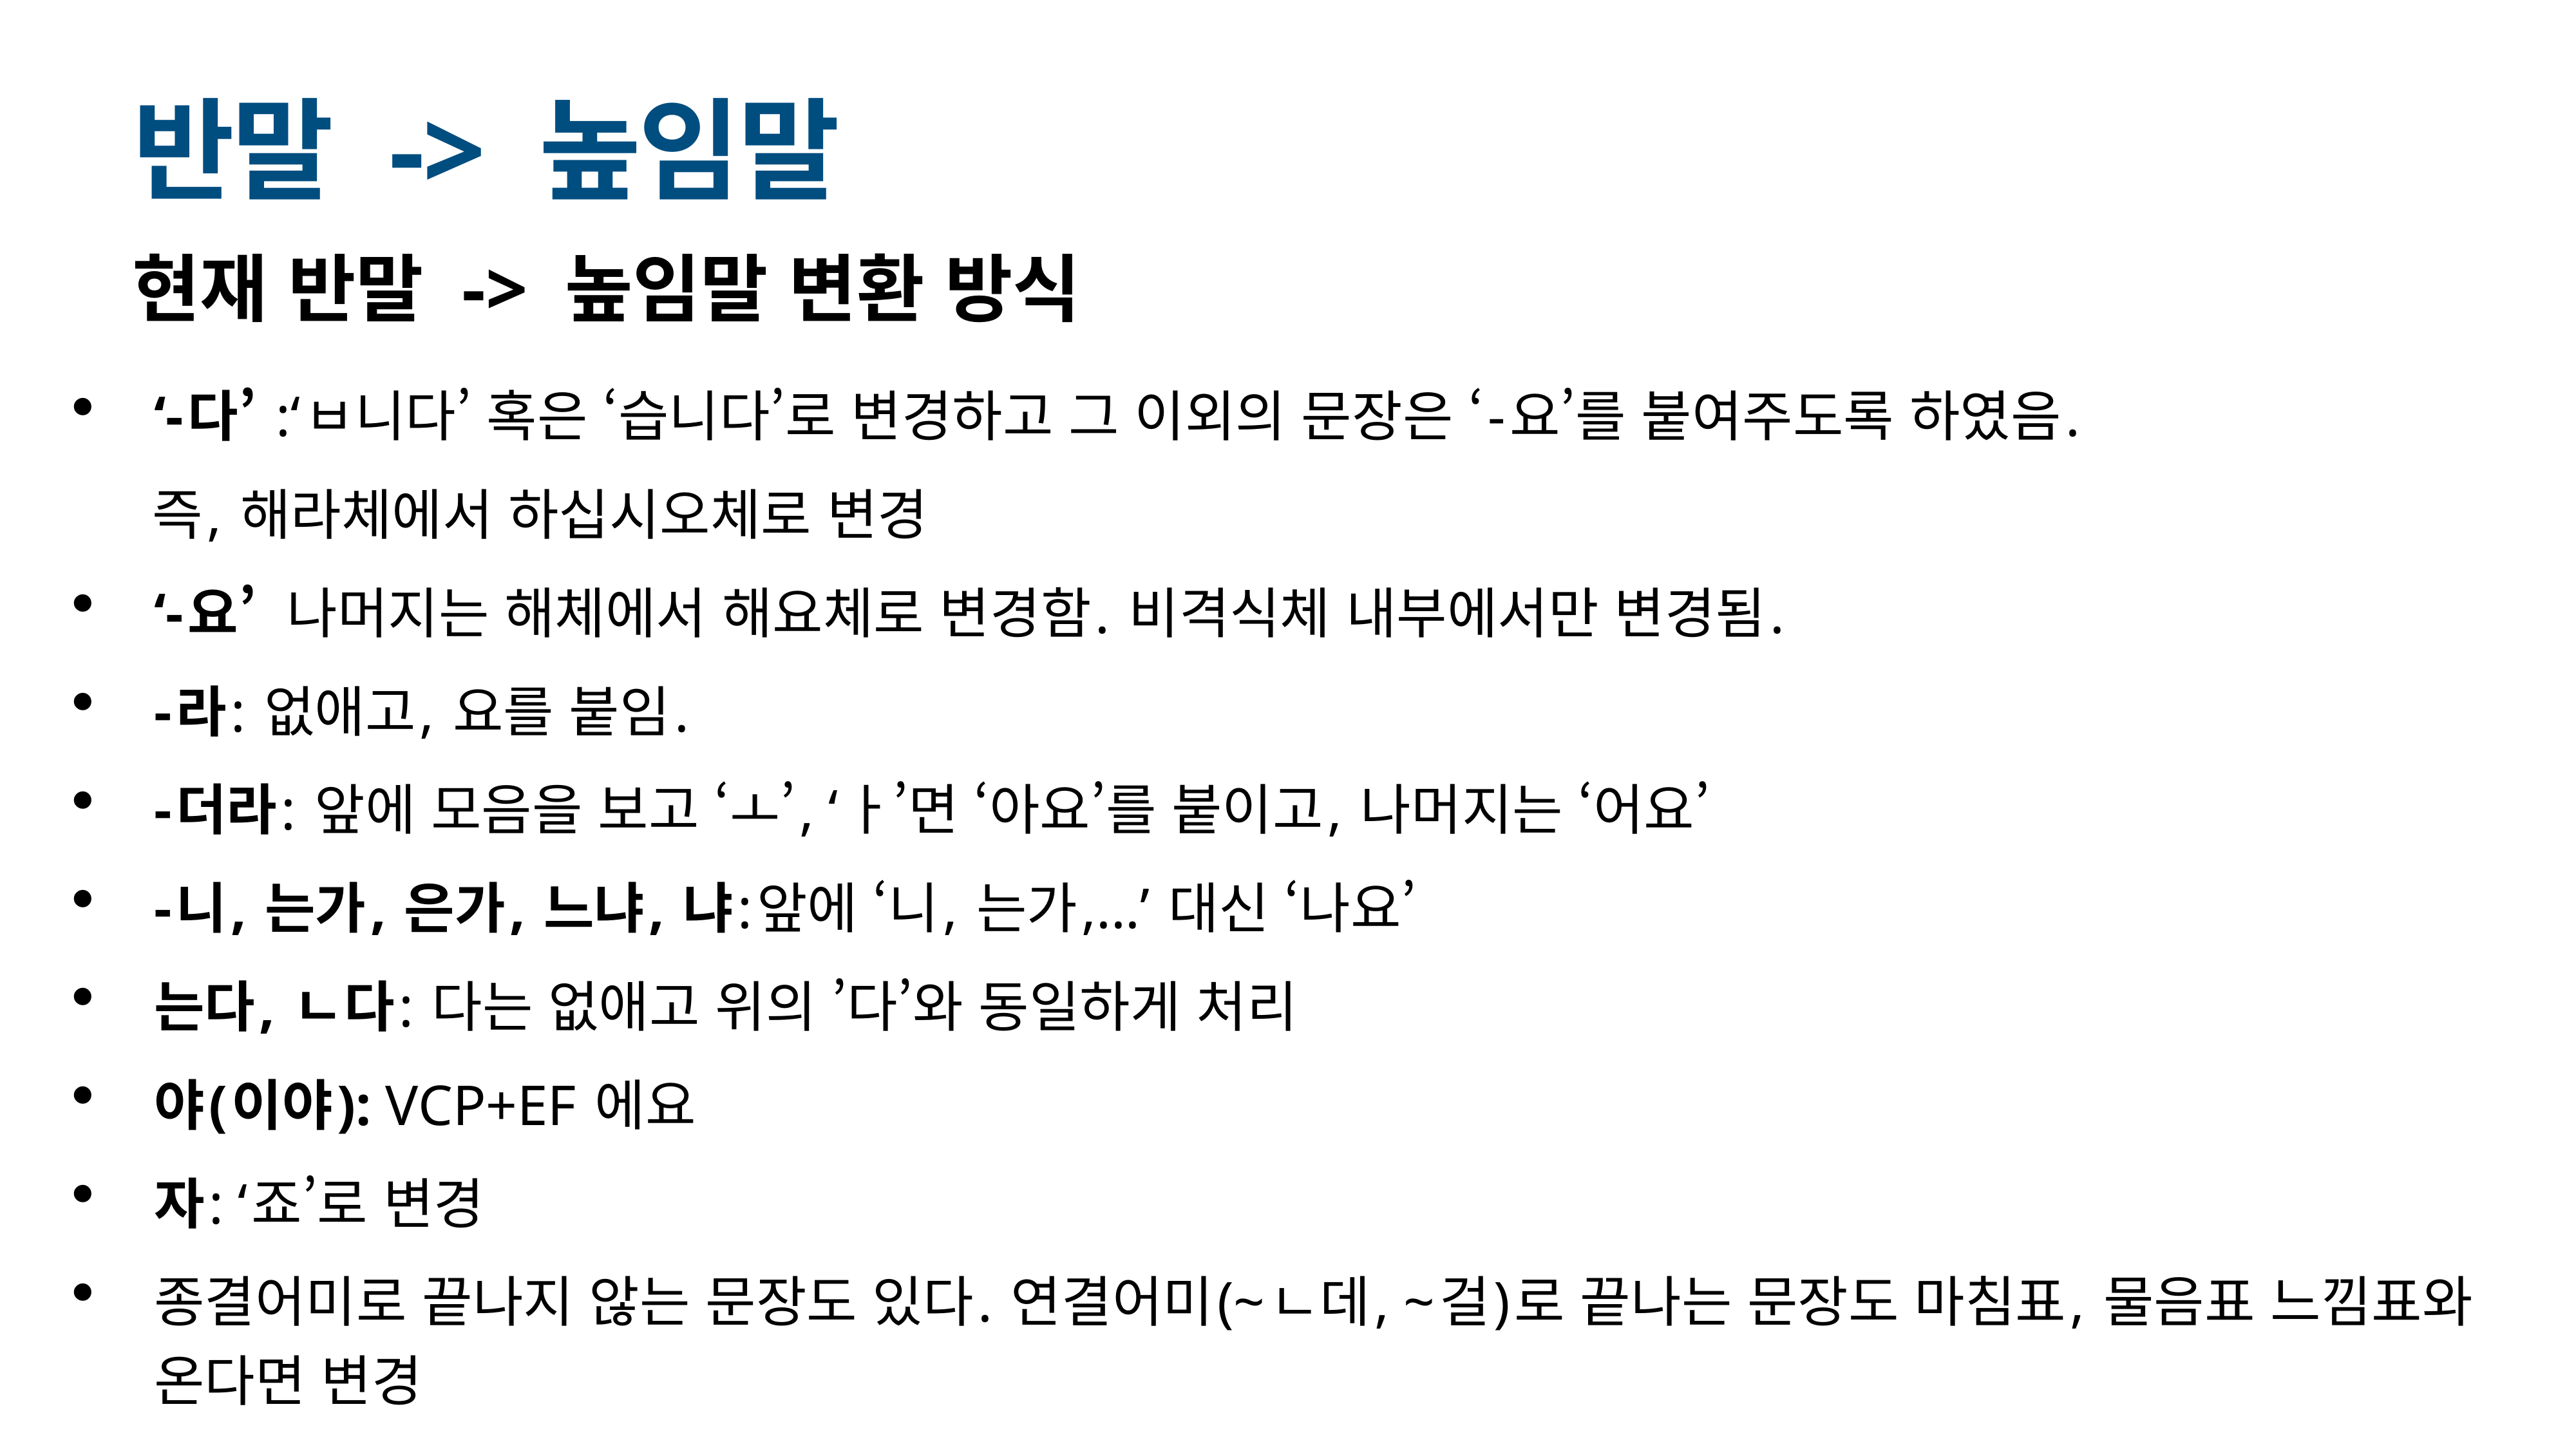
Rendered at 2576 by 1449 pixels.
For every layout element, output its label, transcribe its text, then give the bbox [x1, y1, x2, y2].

list 현재 반말 -> 높임말 변환 방식 [127, 236, 2449, 337]
title 반말 -> 높임말 [127, 100, 2449, 236]
list ‘-다’ :‘ㅂ니다’ 혹은 ‘습니다’로 변경하고 그 이외의 문장은 ‘-요’를 붙여주도록 하였음. 즉, 해라체에서 하십시오체로 변경 ‘-요’ 나머지는 해체에서 해요체로 변경함. 비격식체 내부에서만 변경됨. -라: 없애고, 요를 붙임. -더라: 앞에 모음을 보고 ‘ㅗ’, ‘ㅏ’면 ‘아요’를 붙이고, 나머지는 ‘어요’ -니, 는가, 은가, 느냐, 냐:앞에 ‘니, 는가,...’ 대신 ‘나요’ 는다, ㄴ다: 다는 없애고 위의 ’다’와 동일하게 처리 야(이야): VCP+EF 에요 자: ‘죠’로 변경 종결어미로 끝나지 않는 문장도 있다. 연결어미(~ㄴ데, ~걸)로 끝나는 문장도 마침표, 물음표 느낌표와 온다면 변경 [66, 362, 2576, 1449]
